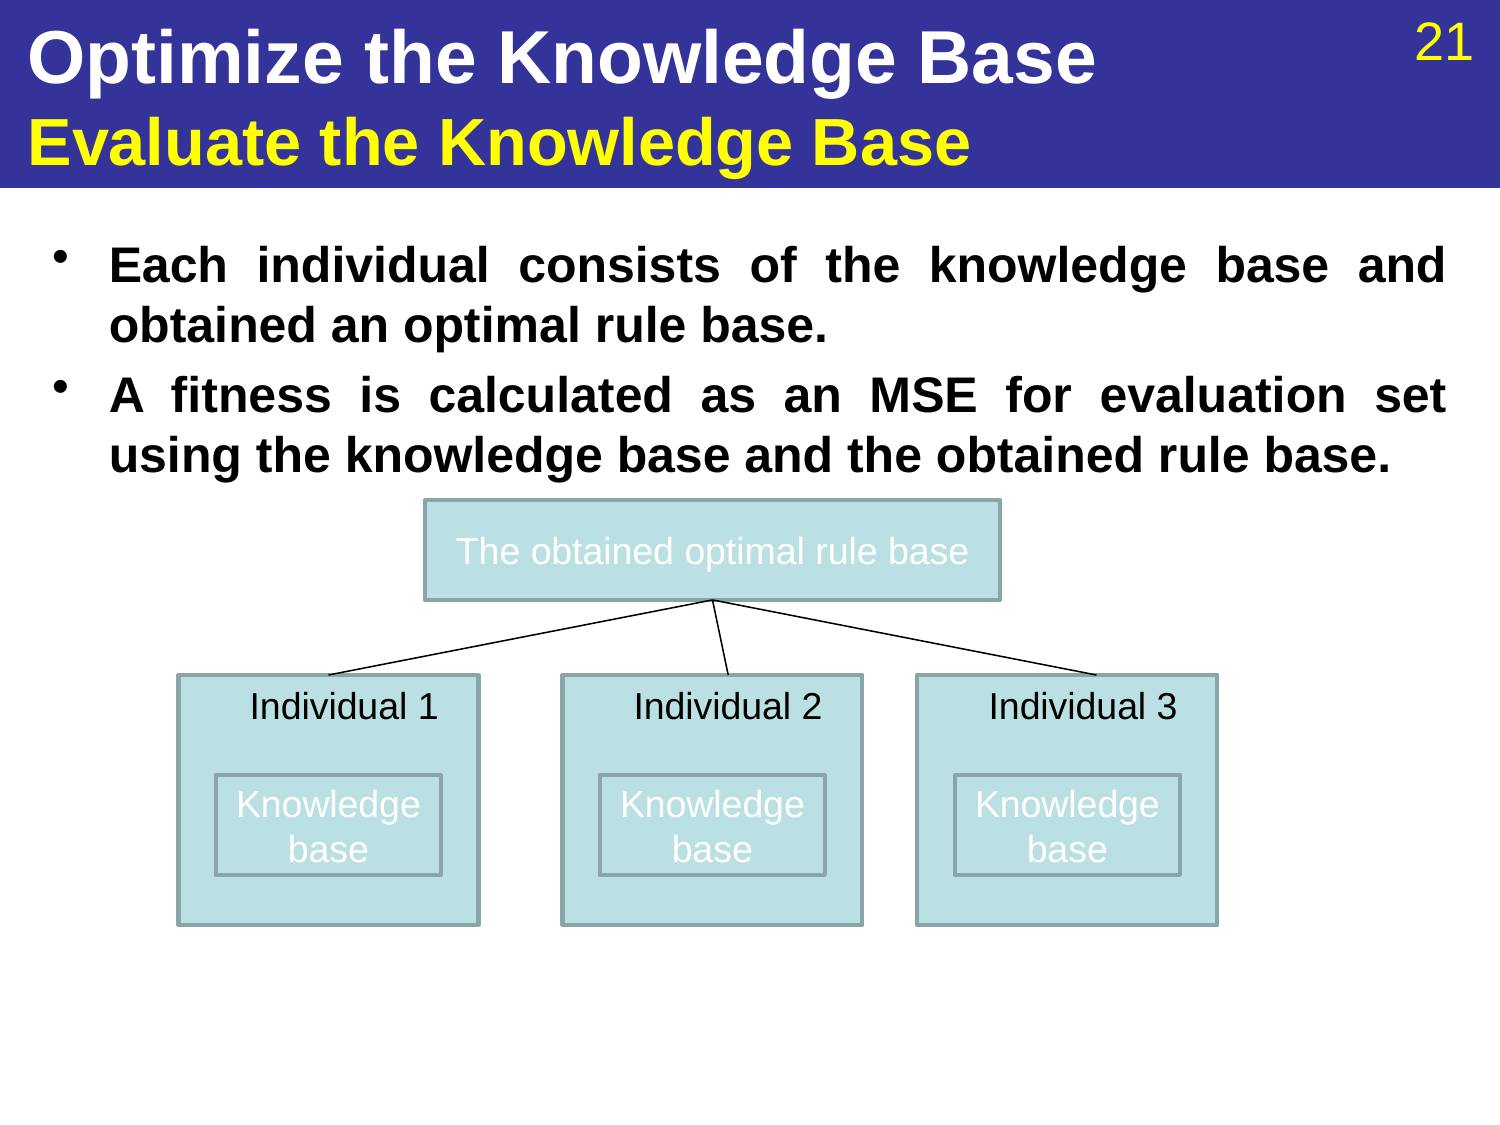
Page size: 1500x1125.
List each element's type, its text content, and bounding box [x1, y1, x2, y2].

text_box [712, 599, 1097, 676]
text_box The obtained optimal rule base [423, 498, 1002, 598]
text_box [560, 684, 864, 927]
text_box Knowledge base [598, 773, 827, 877]
text_box [176, 673, 481, 927]
text_box Individual 1 [234, 674, 454, 735]
text_box Individual 2 [618, 684, 838, 735]
text_box [915, 673, 1219, 927]
text_box Individual 3 [973, 674, 1193, 735]
title Optimize the Knowledge Base Evaluate the Knowledge Base [12, 0, 1363, 188]
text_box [328, 599, 709, 676]
list Each individual consists of the knowledge base and obtained an optimal rule base. A fitness is calculated as an MSE for evaluation set using the knowledge base and the obtained rule base. [37, 224, 1463, 1075]
text_box Knowledge base [214, 773, 443, 877]
text_box Knowledge base [953, 773, 1182, 877]
